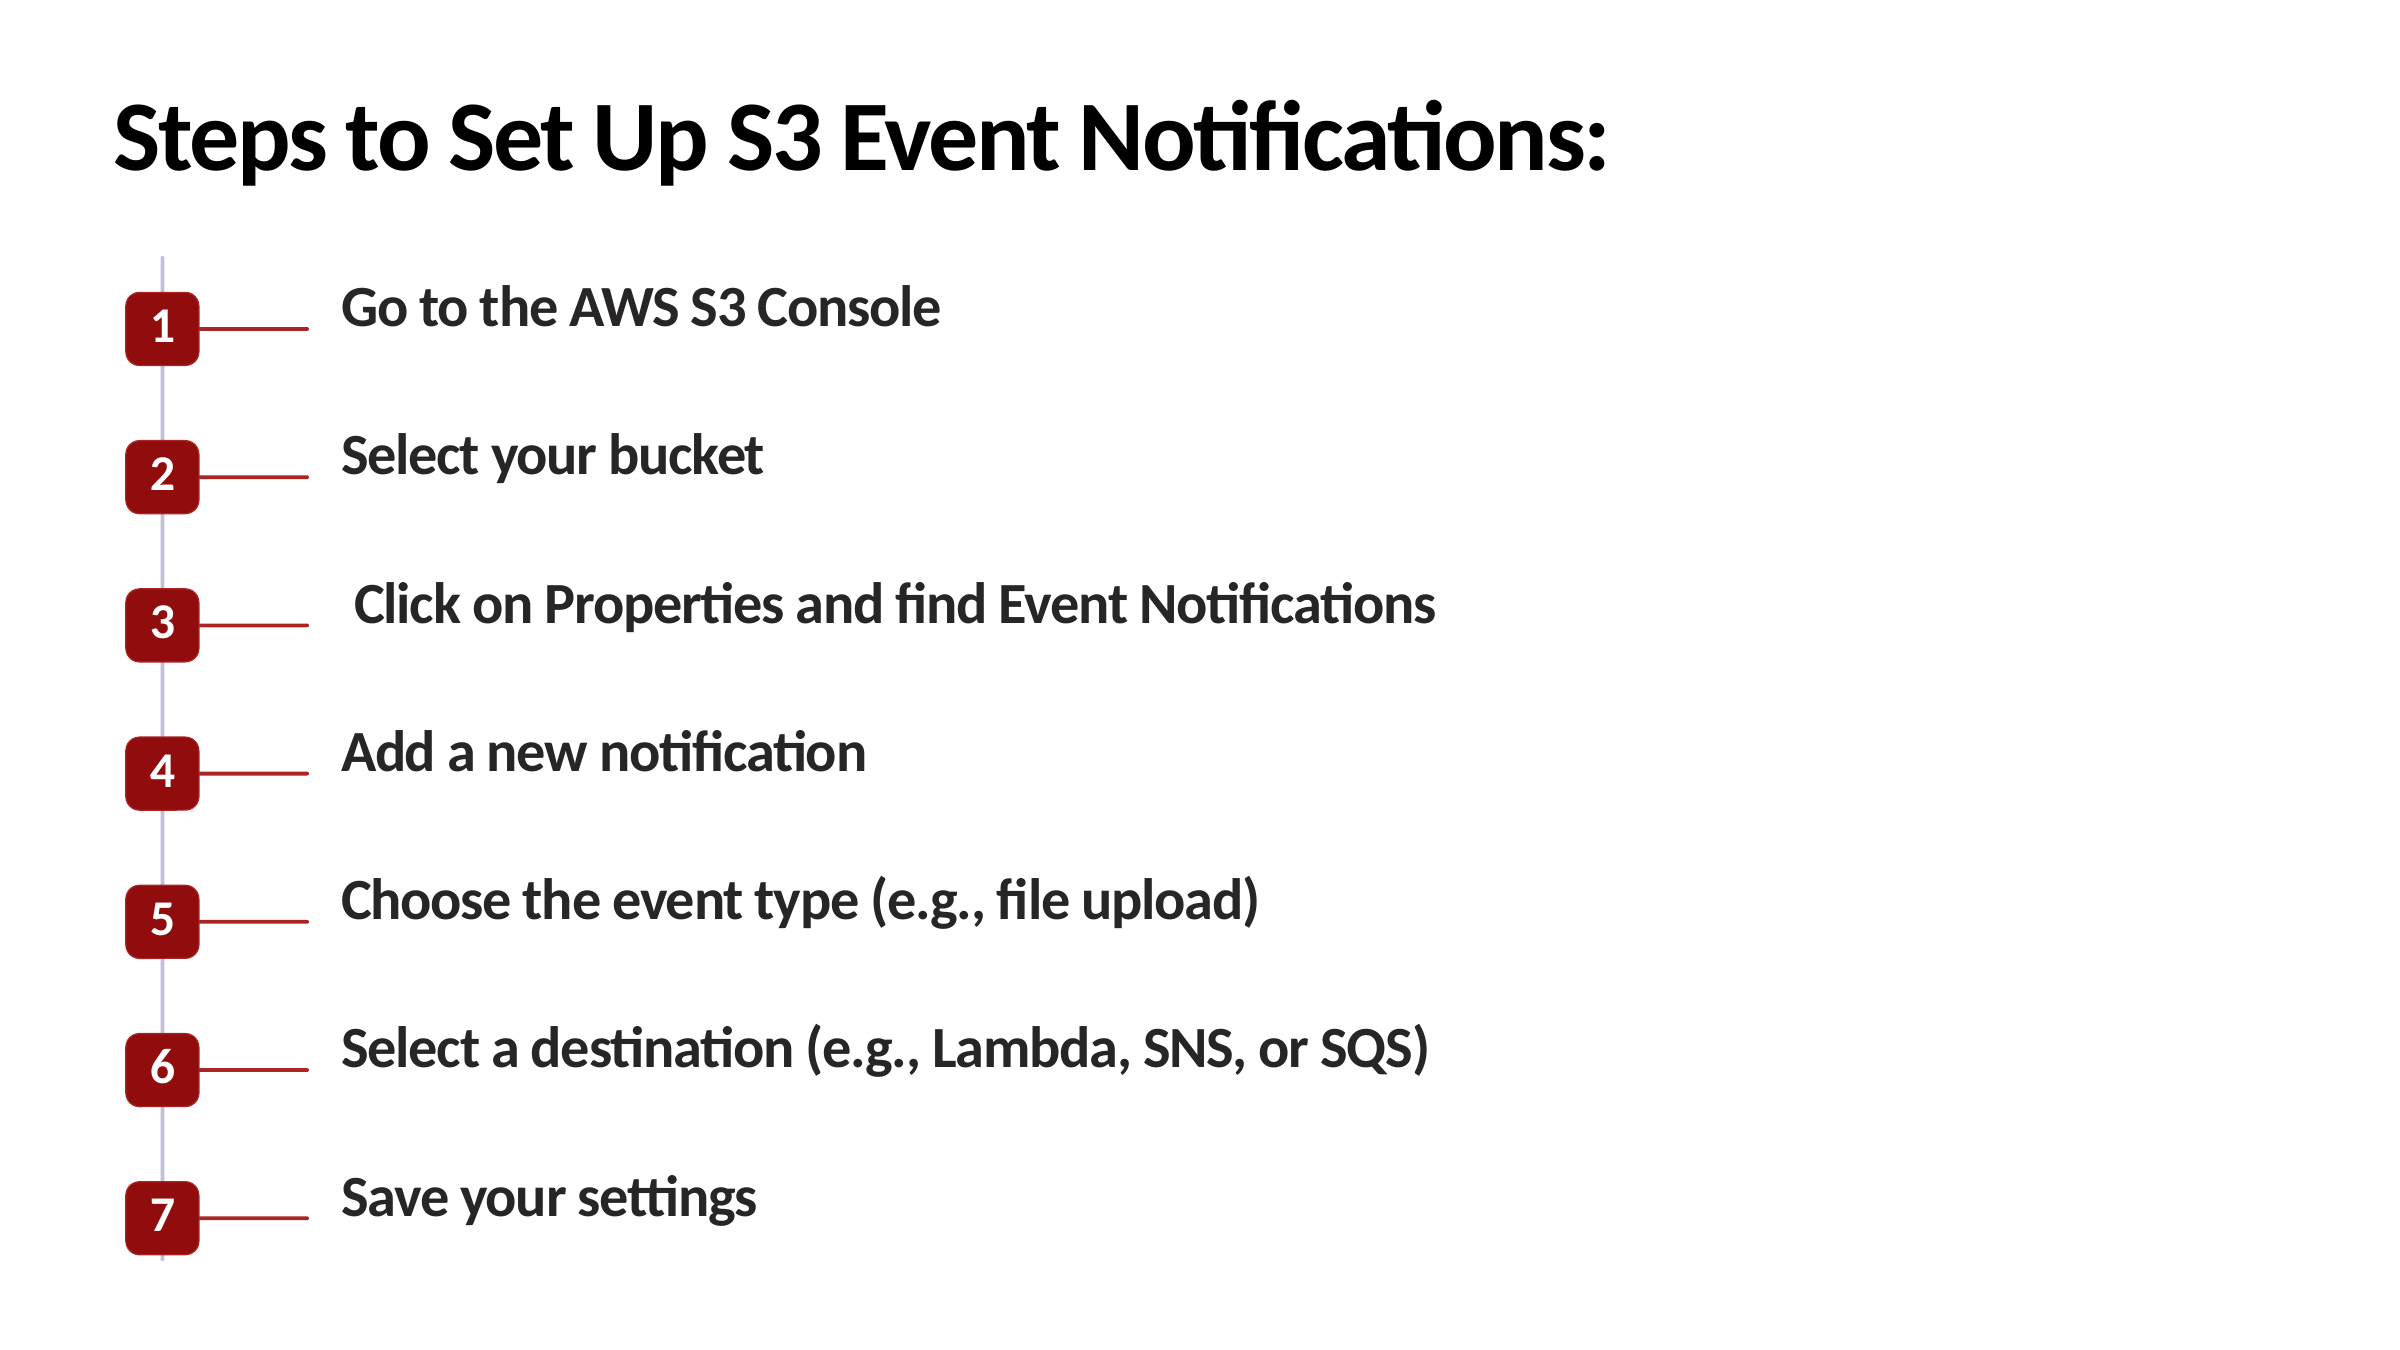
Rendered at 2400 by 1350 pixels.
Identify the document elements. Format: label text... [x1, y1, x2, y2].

text_box 2 [147, 452, 177, 502]
text_box [125, 737, 199, 811]
text_box [125, 440, 199, 514]
text_box [125, 885, 199, 959]
text_box 7 [148, 1193, 176, 1243]
text_box [125, 1181, 199, 1255]
text_box [199, 327, 309, 331]
text_box Add a new notification [341, 732, 803, 784]
text_box 3 [147, 601, 178, 650]
text_box Go to the AWS S3 Console [341, 288, 867, 340]
text_box [160, 662, 165, 737]
text_box [199, 623, 309, 628]
text_box [199, 1068, 309, 1072]
text_box Select a destination (e.g., Lambda, SNS, or SQS) [341, 1029, 1278, 1081]
text_box [199, 919, 309, 924]
text_box 6 [147, 1045, 178, 1095]
text_box [160, 514, 165, 588]
text_box [160, 255, 165, 292]
text_box 1 [152, 304, 173, 354]
text_box [199, 771, 309, 776]
text_box Choose the event type (e.g., file upload) [341, 881, 1129, 932]
text_box [199, 475, 309, 480]
text_box [125, 1033, 199, 1107]
text_box Select your bucket [341, 436, 748, 488]
text_box [160, 959, 165, 1033]
text_box [160, 811, 165, 885]
text_box [199, 1216, 309, 1221]
text_box [160, 1107, 165, 1181]
text_box Click on Properties and find Event Notifications [341, 584, 1262, 636]
text_box 5 [147, 897, 177, 947]
text_box Save your settings [341, 1177, 748, 1229]
text_box [160, 366, 165, 440]
text_box Steps to Set Up S3 Event Notifications: [113, 89, 1552, 191]
text_box [125, 292, 199, 366]
text_box [125, 588, 199, 662]
text_box 4 [146, 749, 179, 798]
